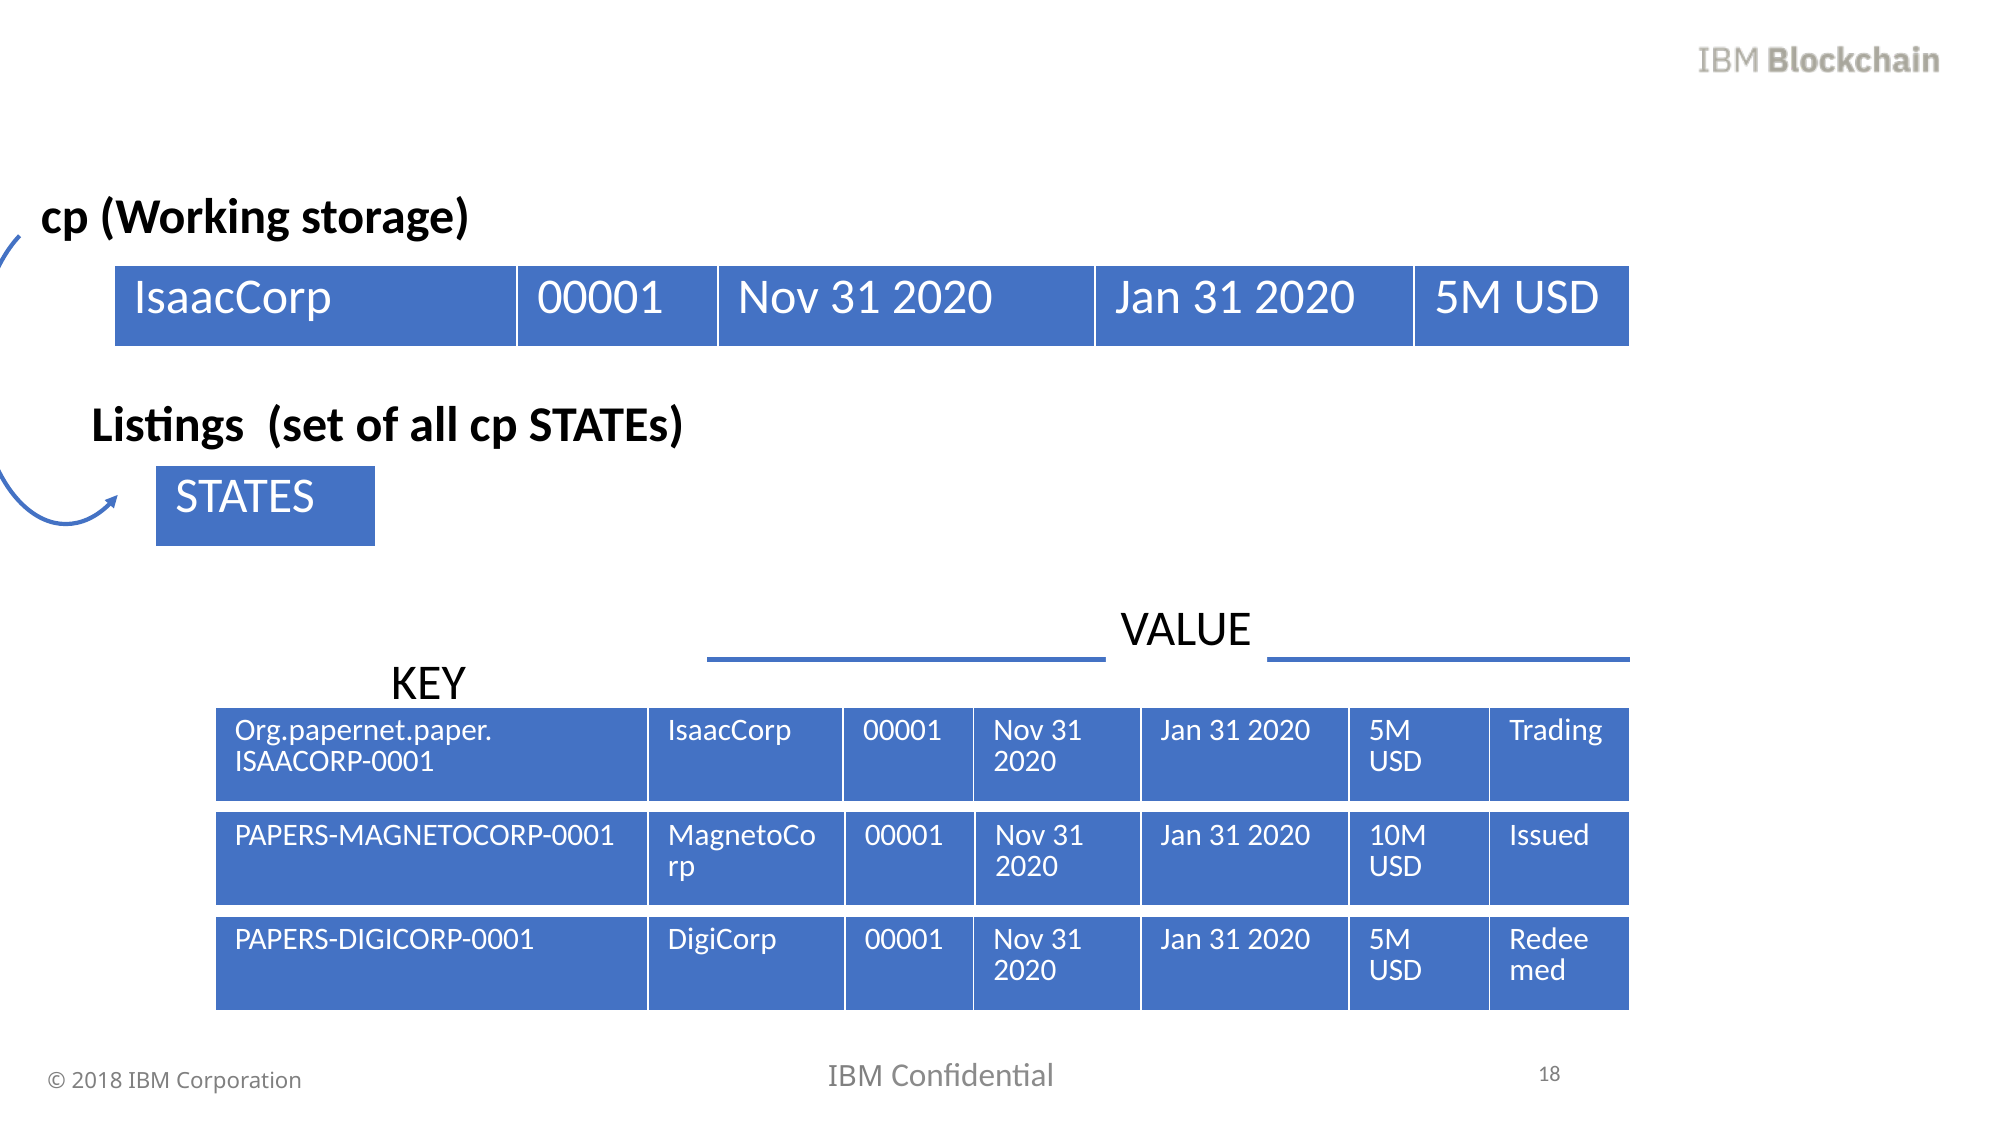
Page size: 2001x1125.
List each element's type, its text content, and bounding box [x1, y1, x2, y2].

table_header IsaacCorp [649, 708, 842, 801]
text_box [0, 234, 118, 527]
text_box Listings (set of all cp STATEs) [76, 384, 700, 459]
picture [1686, 38, 1952, 82]
table_header PAPERS-MAGNETOCORP-0001 [216, 812, 647, 905]
text_box cp (Working storage) [26, 175, 486, 251]
table_header Nov 31 2020 [974, 708, 1140, 801]
table_header 00001 [518, 266, 717, 346]
table_header Nov 31 2020 [976, 812, 1140, 905]
table_header Jan 31 2020 [1142, 708, 1348, 801]
slide_number 18 [1529, 1042, 1998, 1104]
text_box VALUE [1105, 588, 1268, 659]
table_header Trading [1490, 708, 1629, 801]
table_header STATES [156, 466, 375, 546]
table_header Issued [1490, 812, 1629, 905]
table_header 00001 [844, 708, 973, 801]
table_header PAPERS-DIGICORP-0001 [216, 917, 647, 1010]
text_box VALUE [1105, 660, 1268, 664]
table_header Jan 31 2020 [1142, 812, 1348, 905]
table_header Nov 31 2020 [974, 917, 1140, 1010]
table_header 5M USD [1350, 917, 1489, 1010]
table_header 10M USD [1350, 812, 1489, 905]
table_header 5M USD [1350, 708, 1489, 801]
table_header Redeemed [1490, 917, 1629, 1010]
table_header Jan 31 2020 [1142, 917, 1348, 1010]
table_header 5M USD [1415, 266, 1629, 346]
table_header IsaacCorp [115, 266, 516, 346]
table_header Jan 31 2020 [1096, 266, 1413, 346]
table_header MagnetoCorp [649, 812, 844, 905]
table_header 00001 [846, 812, 974, 905]
table_header Org.papernet.paper. ISAACORP-0001 [216, 708, 647, 801]
table_header Nov 31 2020 [719, 266, 1094, 346]
table_header DigiCorp [649, 917, 844, 1010]
text_box KEY [376, 642, 482, 718]
table_header 00001 [846, 917, 973, 1010]
